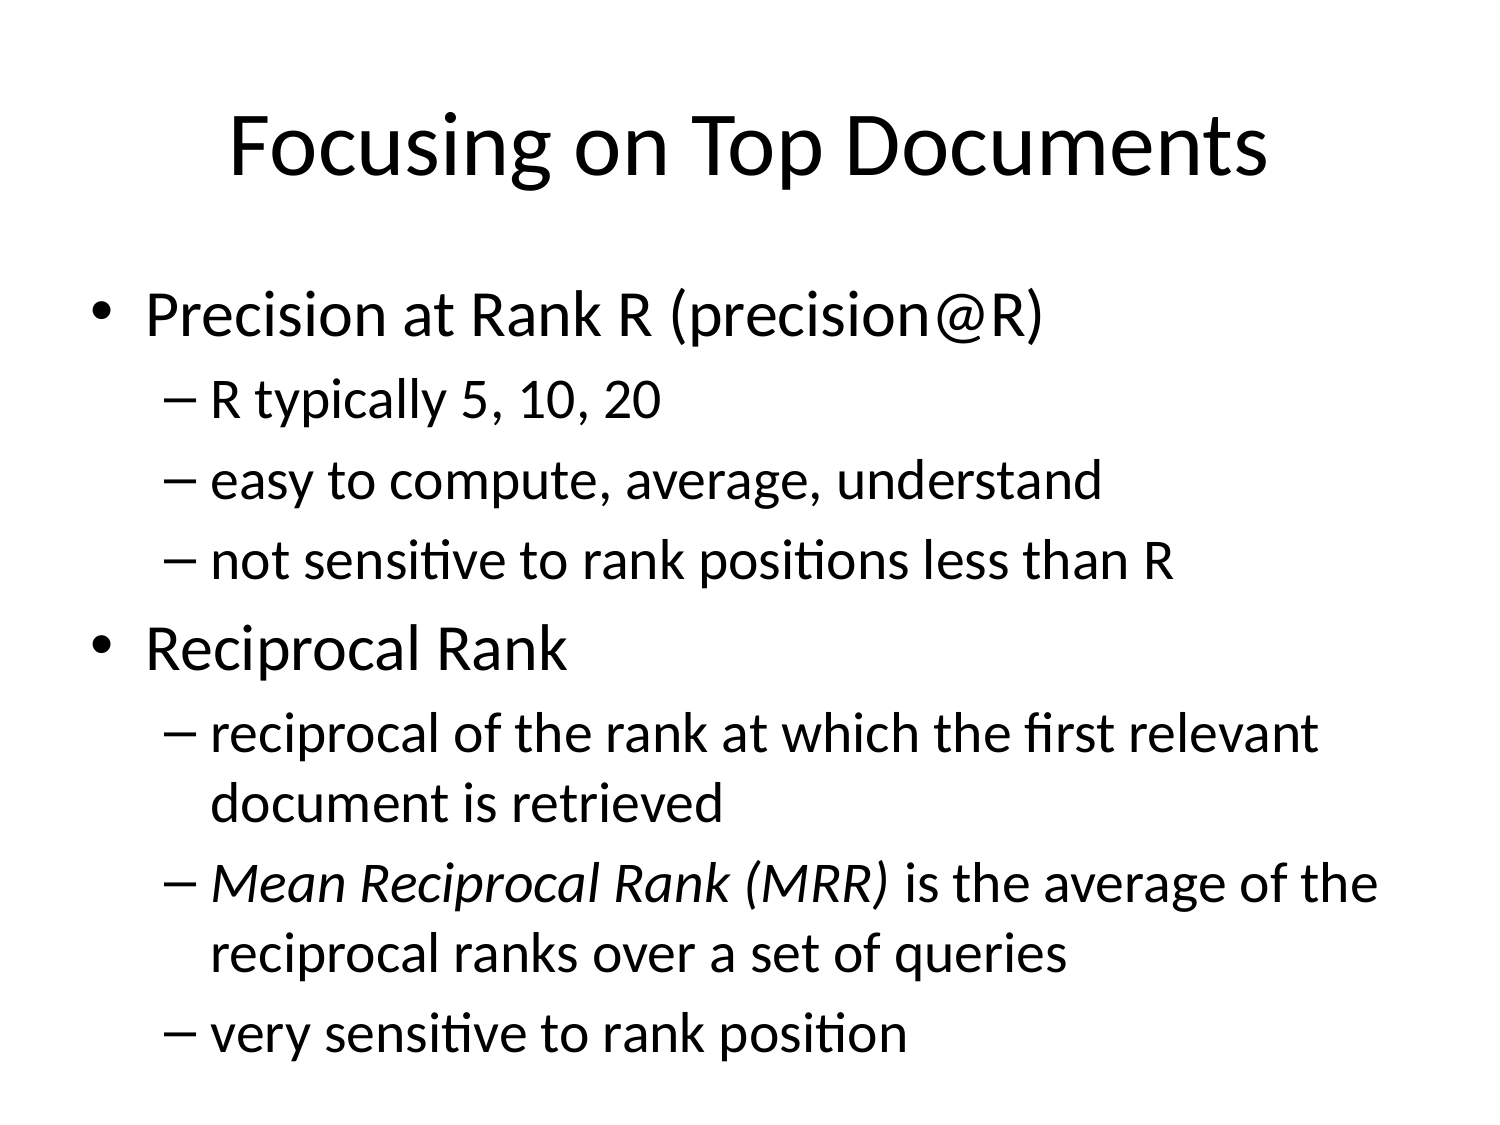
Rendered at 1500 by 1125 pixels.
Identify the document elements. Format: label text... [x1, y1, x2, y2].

title Focusing on Top Documents [75, 45, 1425, 233]
list Precision at Rank R (precision@R) R typically 5, 10, 20 easy to compute, average, understand not sensitive to rank positions less than R Reciprocal Rank reciprocal of the rank at which the first relevant document is retrieved Mean Reciprocal Rank (MRR) is the average of the reciprocal ranks over a set of queries very sensitive to rank position [75, 262, 1425, 1075]
